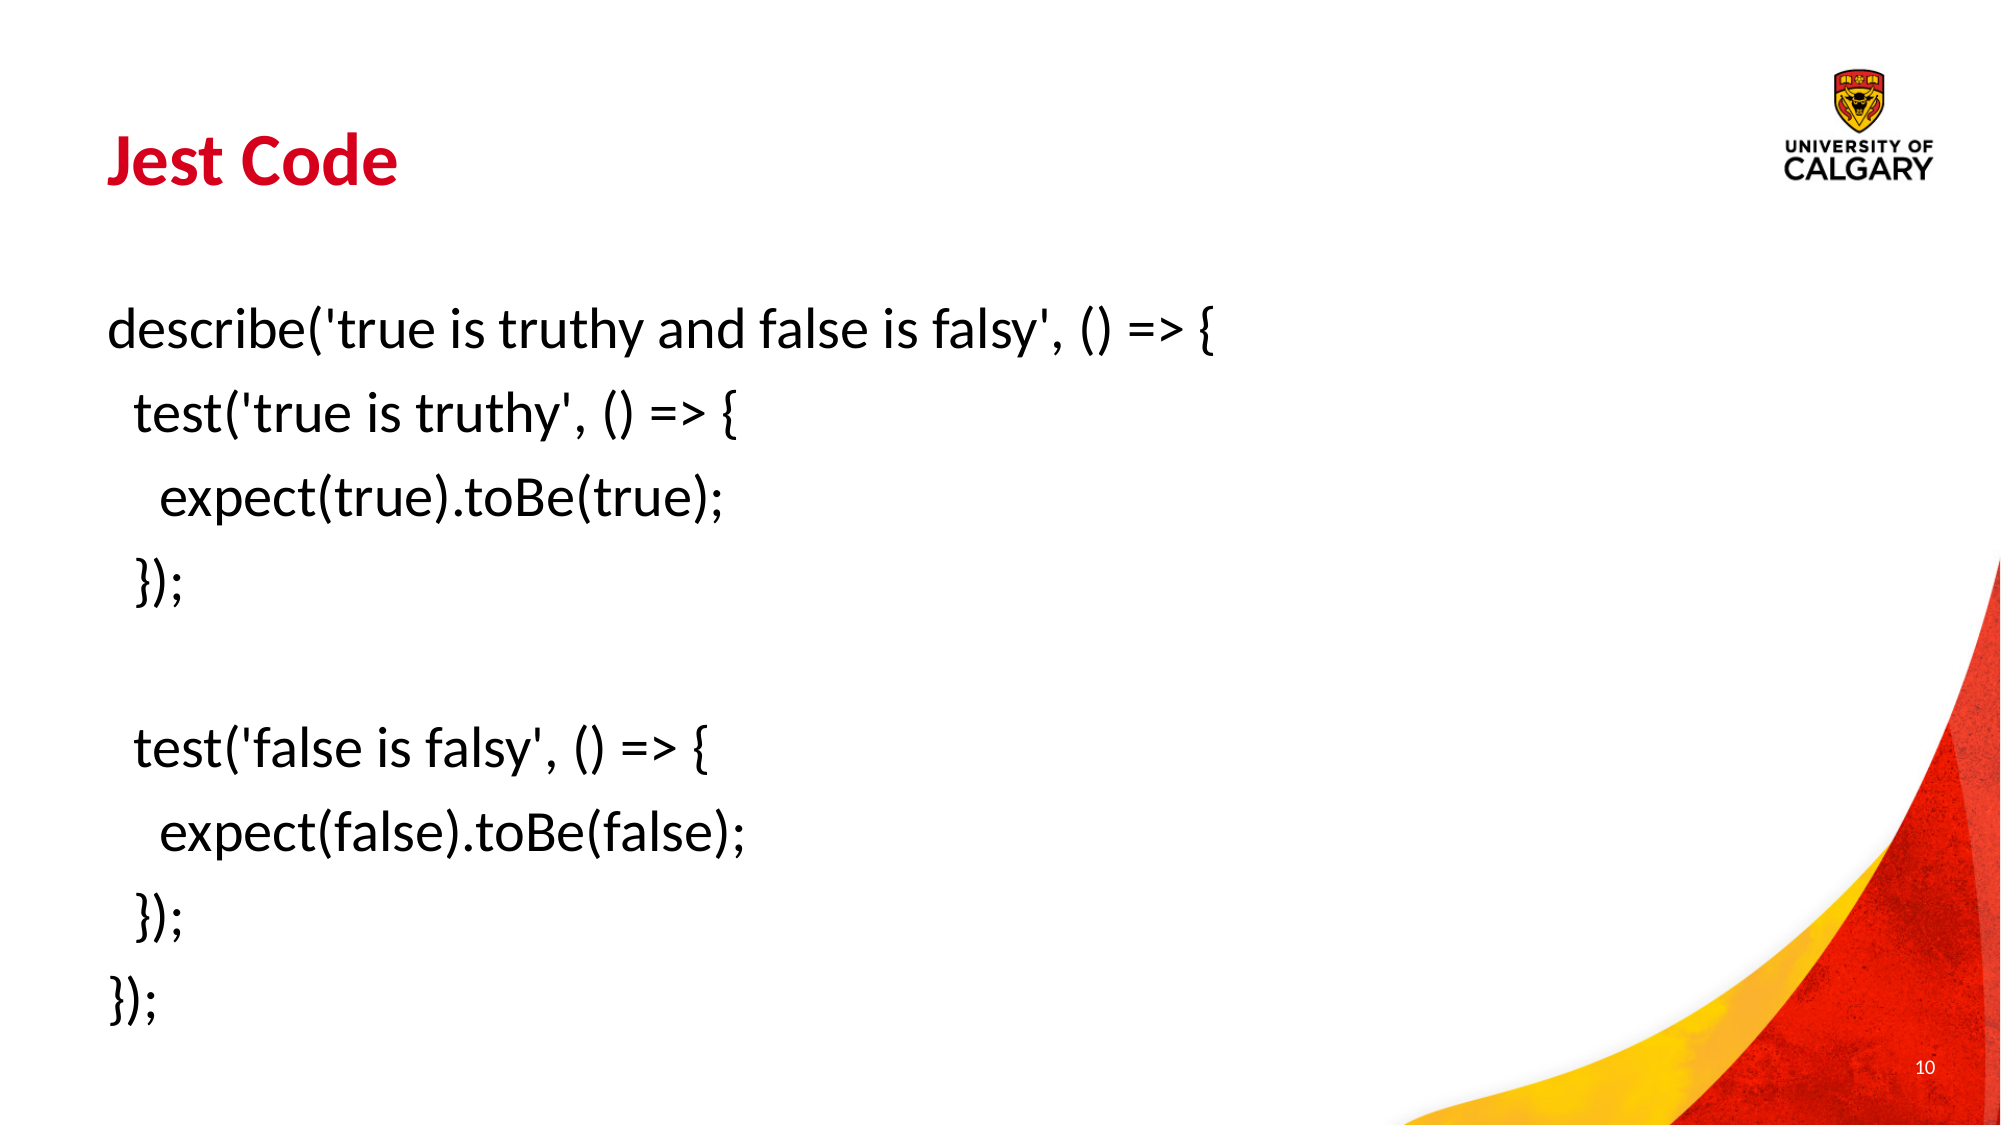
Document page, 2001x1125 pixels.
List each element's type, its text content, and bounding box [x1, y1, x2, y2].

list describe('true is truthy and false is falsy', () => { test('true is truthy', () => { expect(true).toBe(true); }); test('false is falsy', () => { expect(false).toBe(false); }); }); [92, 290, 1688, 966]
title Jest Code [92, 76, 1688, 246]
picture [0, 0, 2001, 1125]
slide_number 10 [1500, 1046, 1951, 1107]
